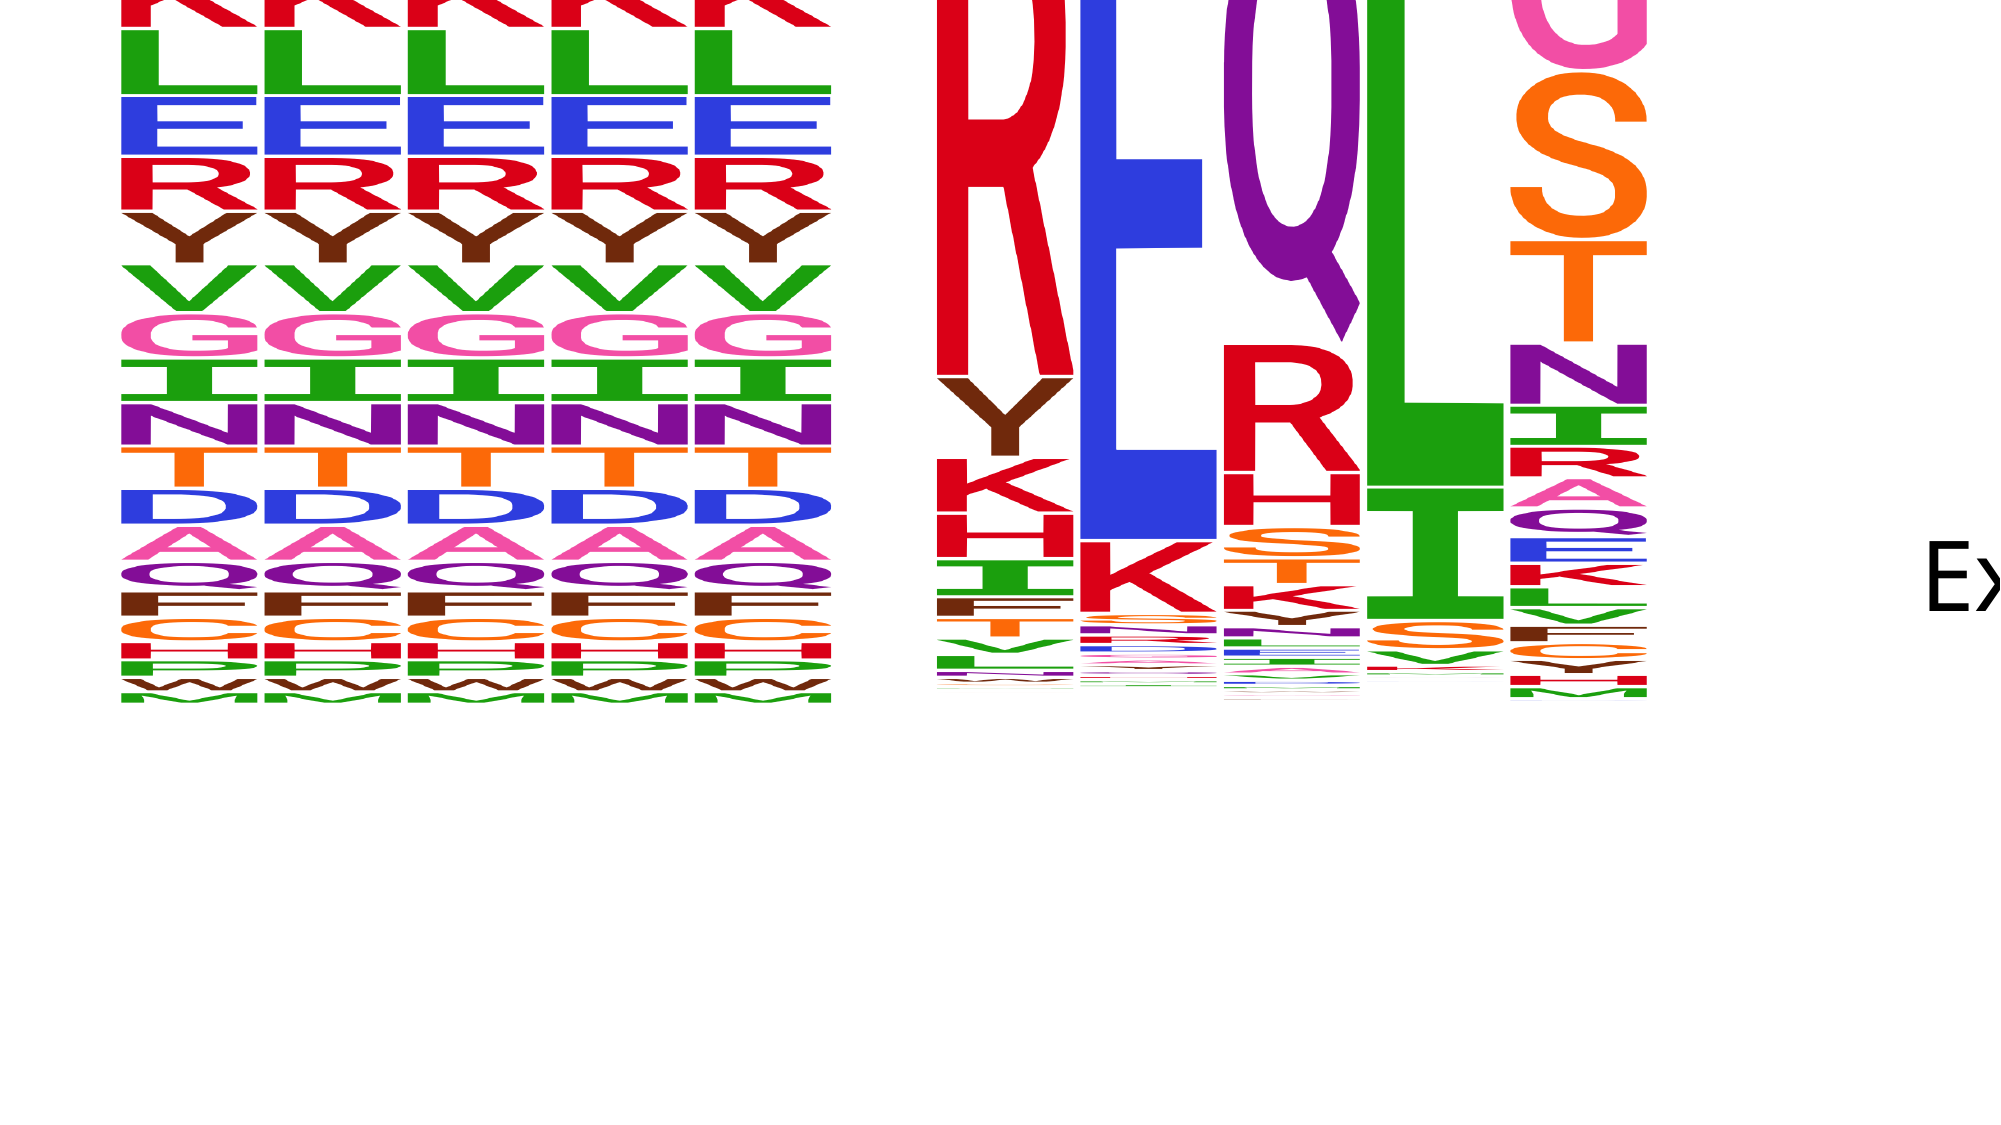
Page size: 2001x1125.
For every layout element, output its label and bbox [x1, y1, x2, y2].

text_box [0, 0, 2000, 881]
